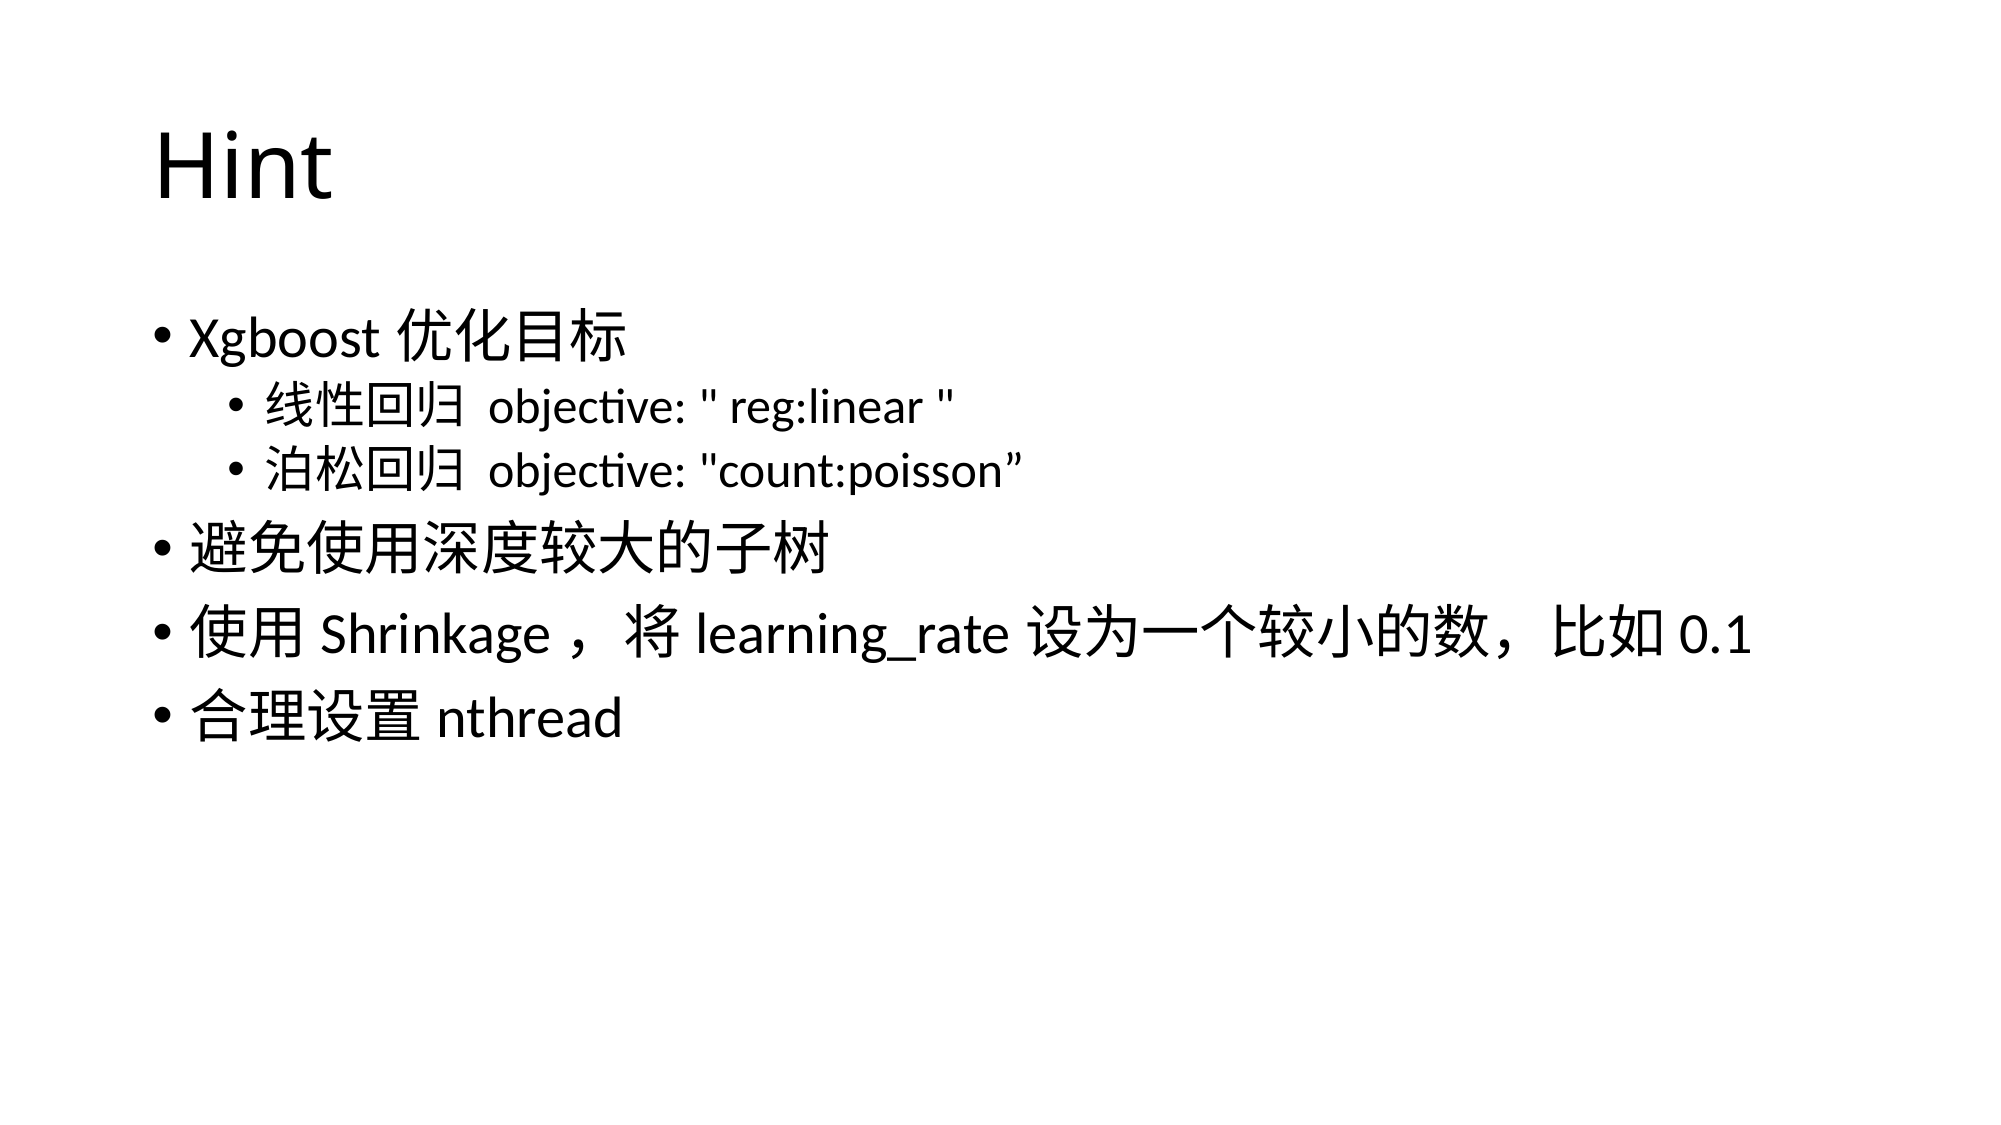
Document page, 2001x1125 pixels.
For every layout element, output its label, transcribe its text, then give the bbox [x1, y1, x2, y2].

list Xgboost优化目标 线性回归 objective: " reg:linear " 泊松回归 objective: "count:poisson” 避免使用深度较大的子树 使用Shrinkage，将learning_rate设为一个较小的数，比如0.1 合理设置nthread [137, 299, 1863, 1014]
title Hint [137, 59, 1863, 278]
